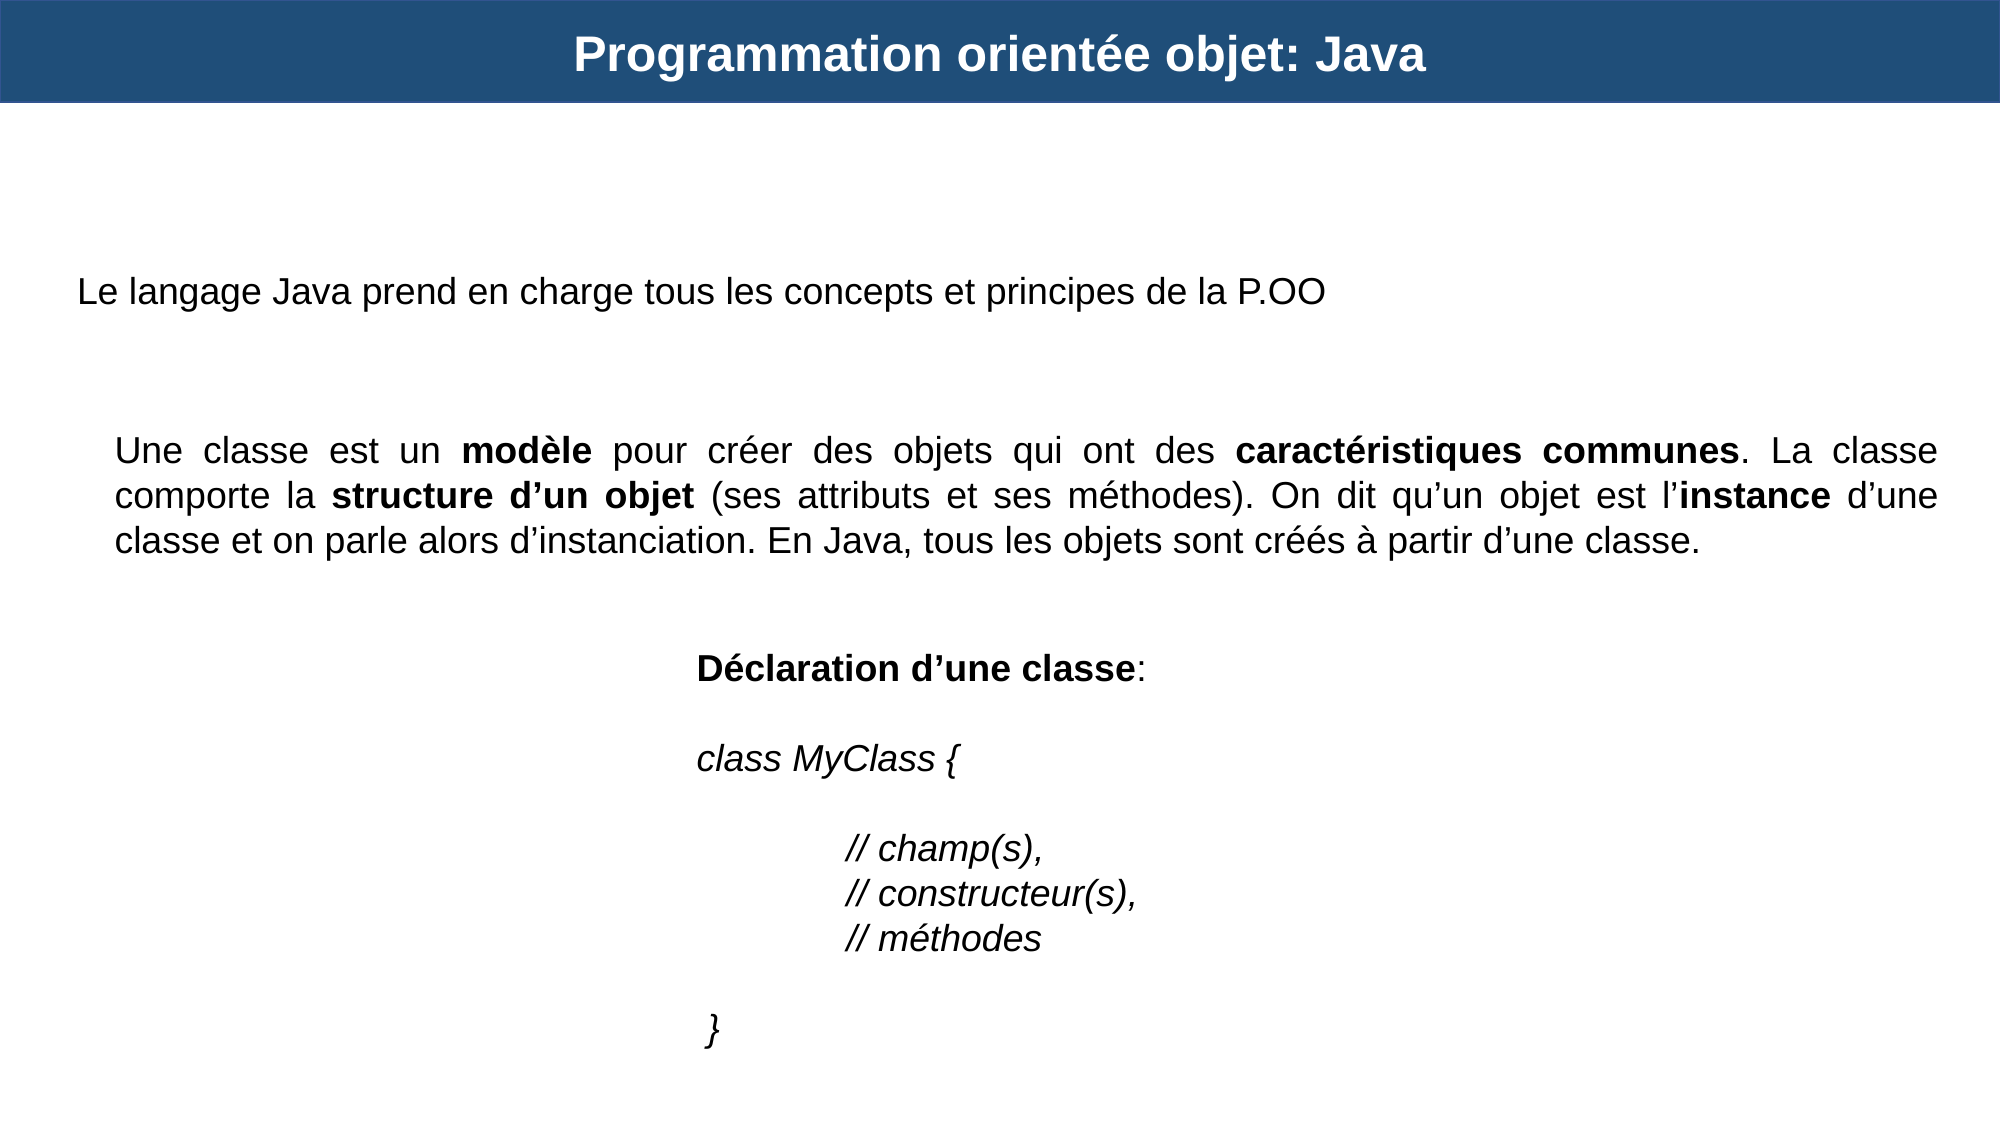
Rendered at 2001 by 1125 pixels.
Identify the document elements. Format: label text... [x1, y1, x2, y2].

text_box Déclaration d’une classe: class MyClass { // champ(s), // constructeur(s), // méthodes } [681, 636, 1684, 1057]
text_box Le langage Java prend en charge tous les concepts et principes de la P.OO [62, 259, 1916, 320]
text_box Une classe est un modèle pour créer des objets qui ont des caractéristiques communes. La classe comporte la structure d’un objet (ses attributs et ses méthodes). On dit qu’un objet est l’instance d’une classe et on parle alors d’instanciation. En Java, tous les objets sont créés à partir d’une classe. [99, 418, 1954, 569]
text_box Programmation orientée objet: Java [0, 0, 2000, 103]
